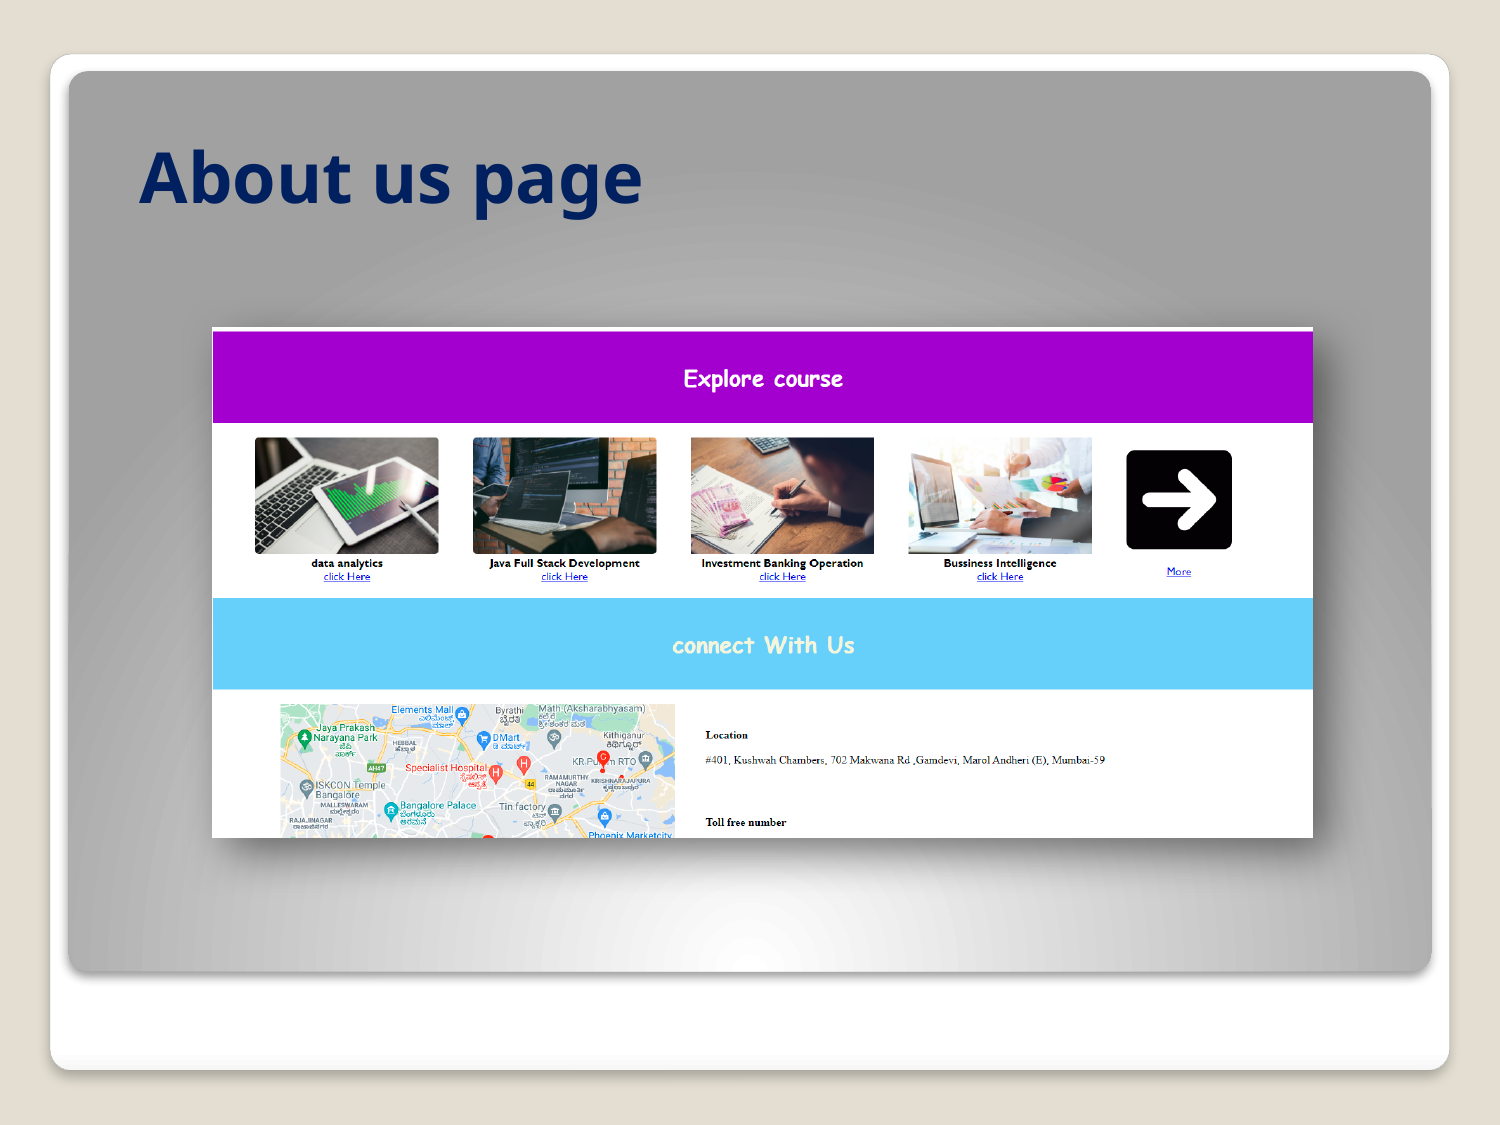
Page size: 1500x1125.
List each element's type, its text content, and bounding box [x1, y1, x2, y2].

title About us page [125, 125, 1388, 225]
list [212, 327, 1313, 838]
